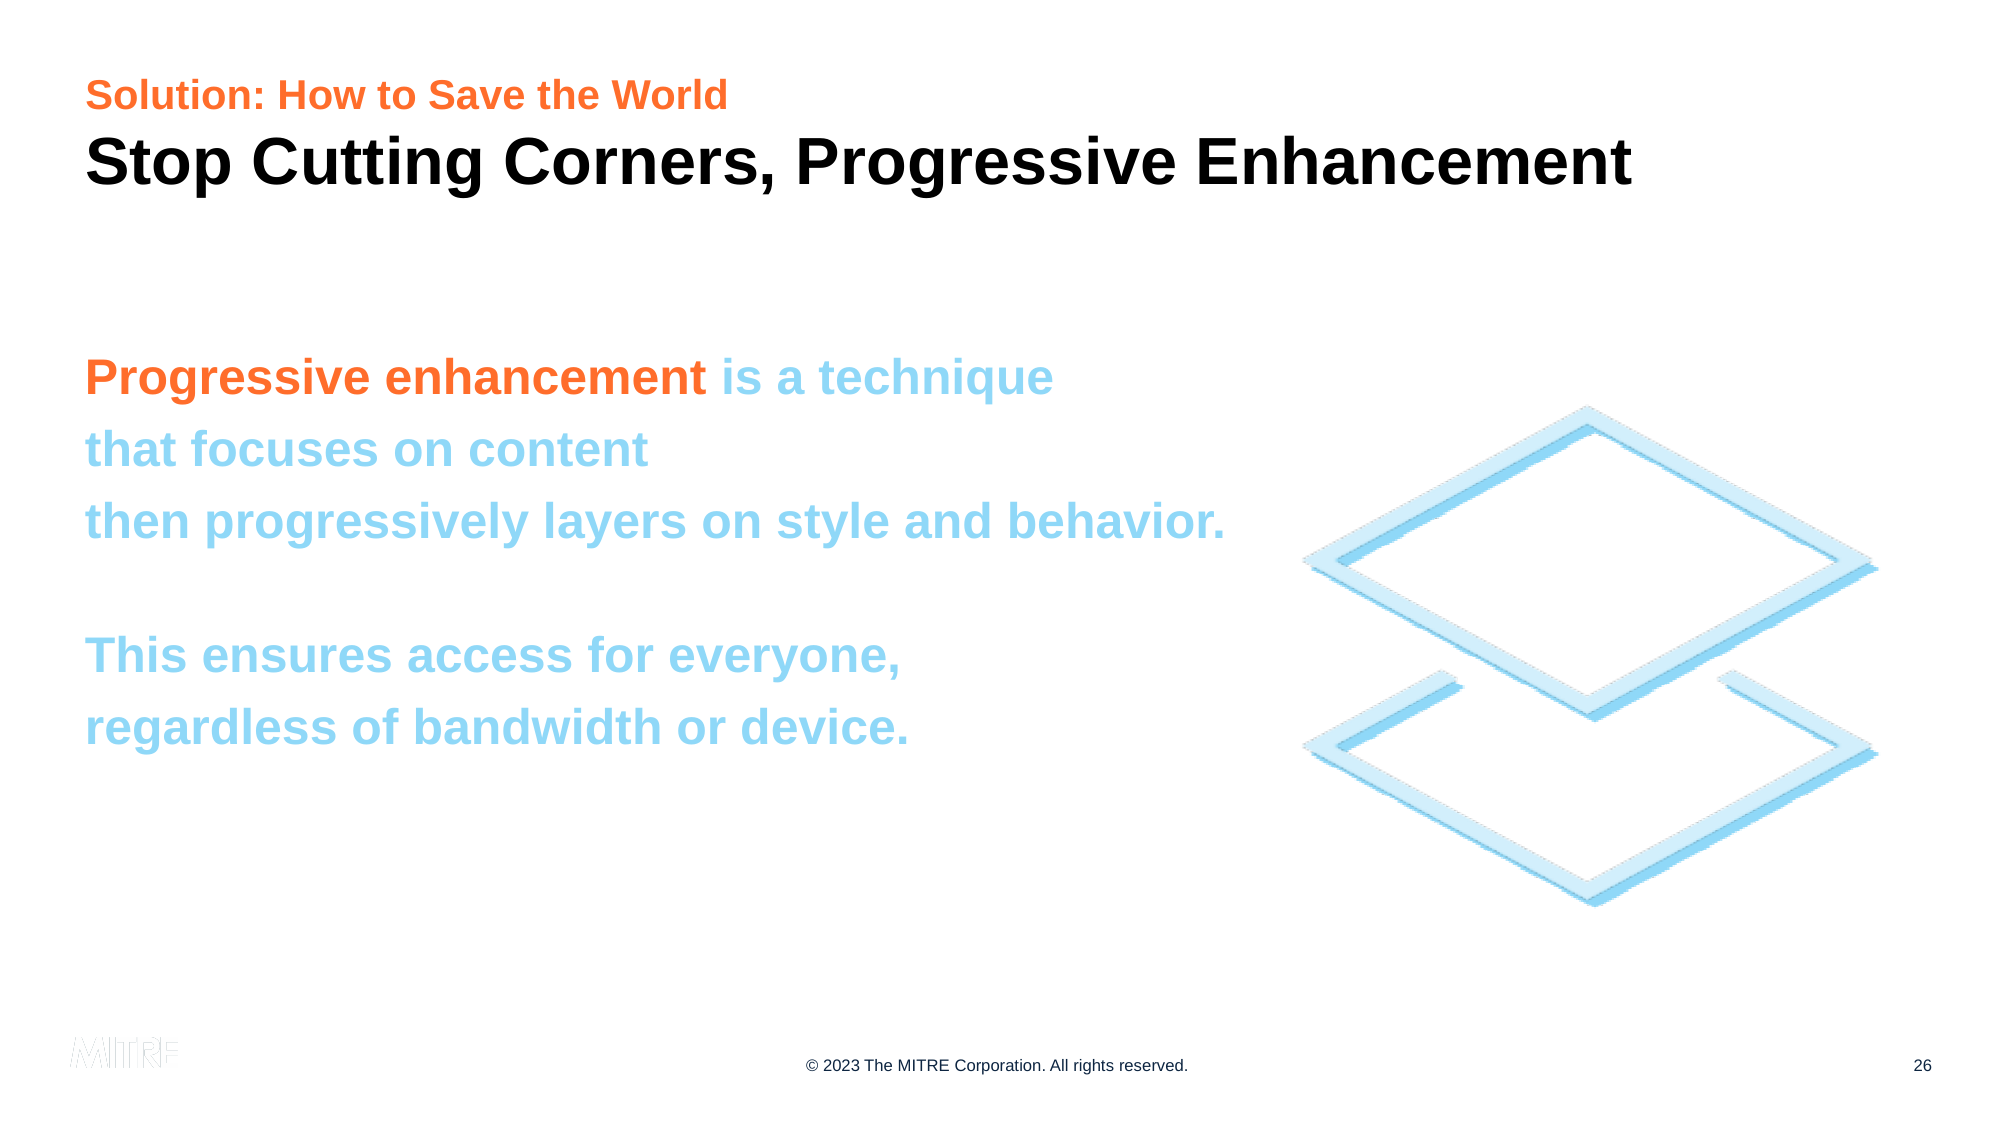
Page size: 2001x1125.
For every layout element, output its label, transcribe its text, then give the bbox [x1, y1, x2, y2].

footer © 2023 The MITRE Corporation. All rights reserved. [276, 1050, 1724, 1080]
slide_number 26 [1830, 1050, 1933, 1080]
list Progressive enhancement is a technique that focuses on content then progressively layers on style and behavior. This ensures access for everyone, regardless of bandwidth or device. [69, 224, 1338, 863]
picture [70, 1037, 178, 1068]
title Solution: How to Save the World Stop Cutting Corners, Progressive Enhancement [70, 60, 1931, 150]
picture [1287, 262, 1888, 1037]
